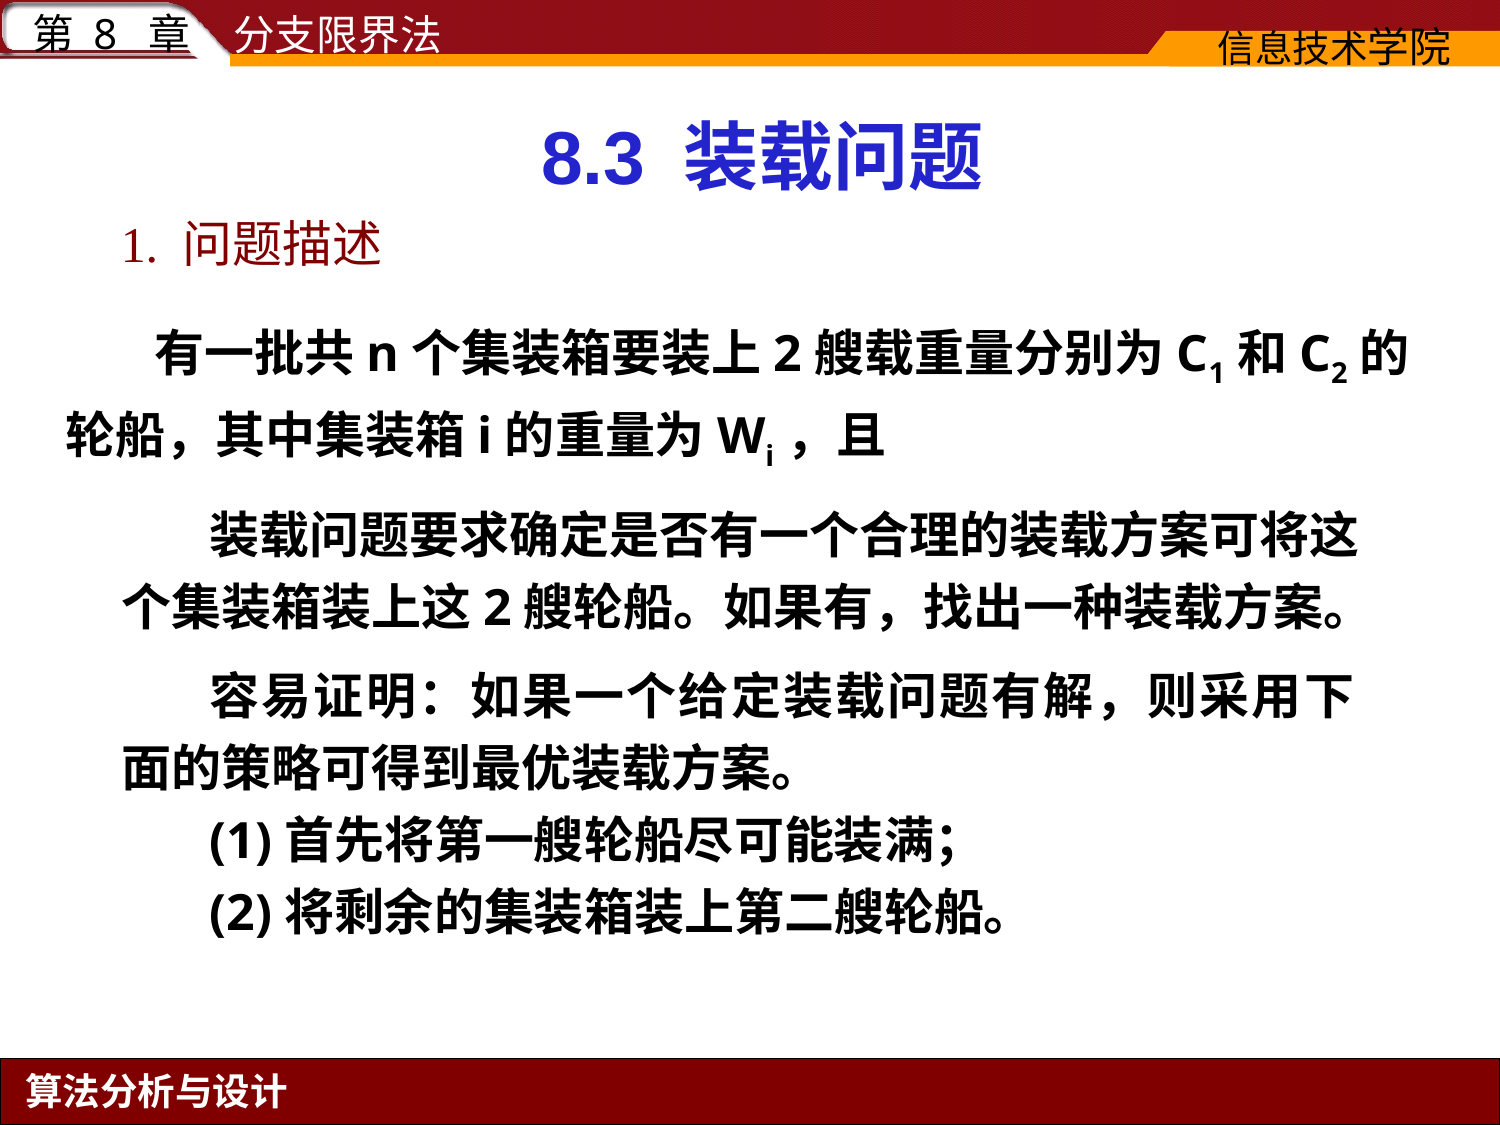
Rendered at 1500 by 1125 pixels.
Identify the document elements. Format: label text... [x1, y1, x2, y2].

picture [0, 0, 1500, 59]
text_box 装载问题要求确定是否有一个合理的装载方案可将这个集装箱装上这2艘轮船。如果有，找出一种装载方案。 [106, 484, 1425, 644]
title 8.3 装载问题 [125, 78, 1400, 208]
text_box 容易证明：如果一个给定装载问题有解，则采用下面的策略可得到最优装载方案。 (1)首先将第一艘轮船尽可能装满； (2)将剩余的集装箱装上第二艘轮船。 [106, 645, 1369, 948]
text_box 1. 问题描述 [106, 205, 711, 281]
